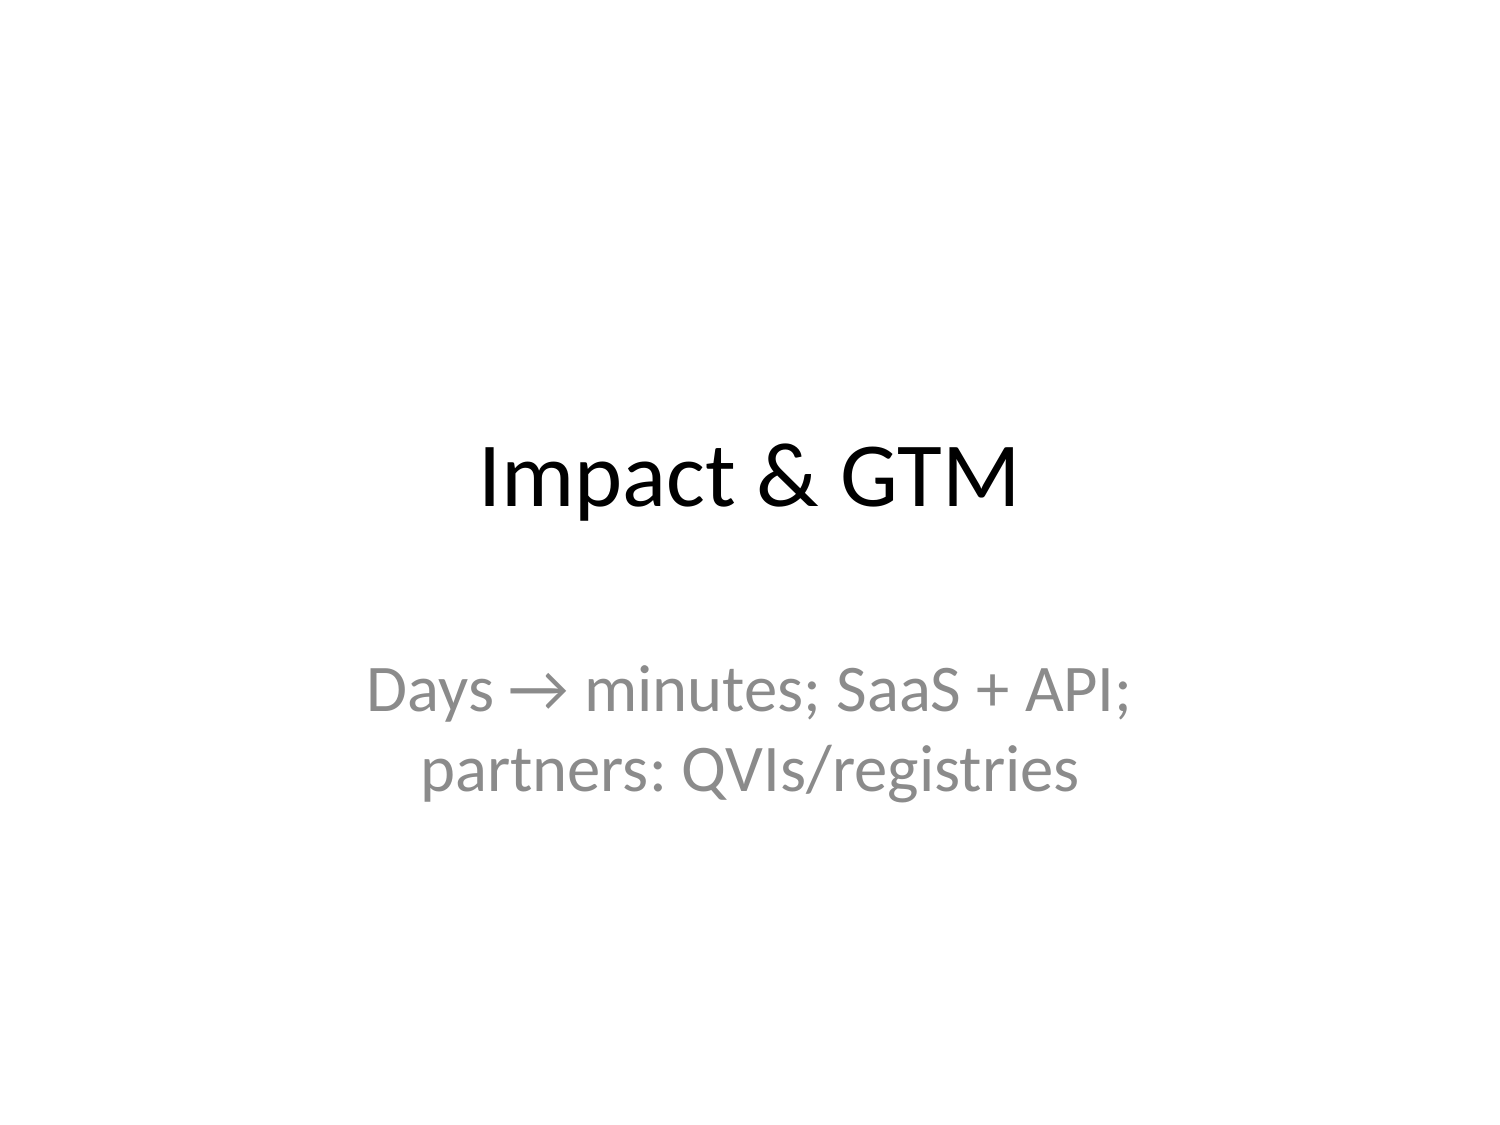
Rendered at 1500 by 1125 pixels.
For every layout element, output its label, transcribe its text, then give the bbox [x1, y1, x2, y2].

title Impact & GTM [112, 349, 1388, 591]
subtitle Days → minutes; SaaS + API; partners: QVIs/registries [225, 637, 1275, 925]
